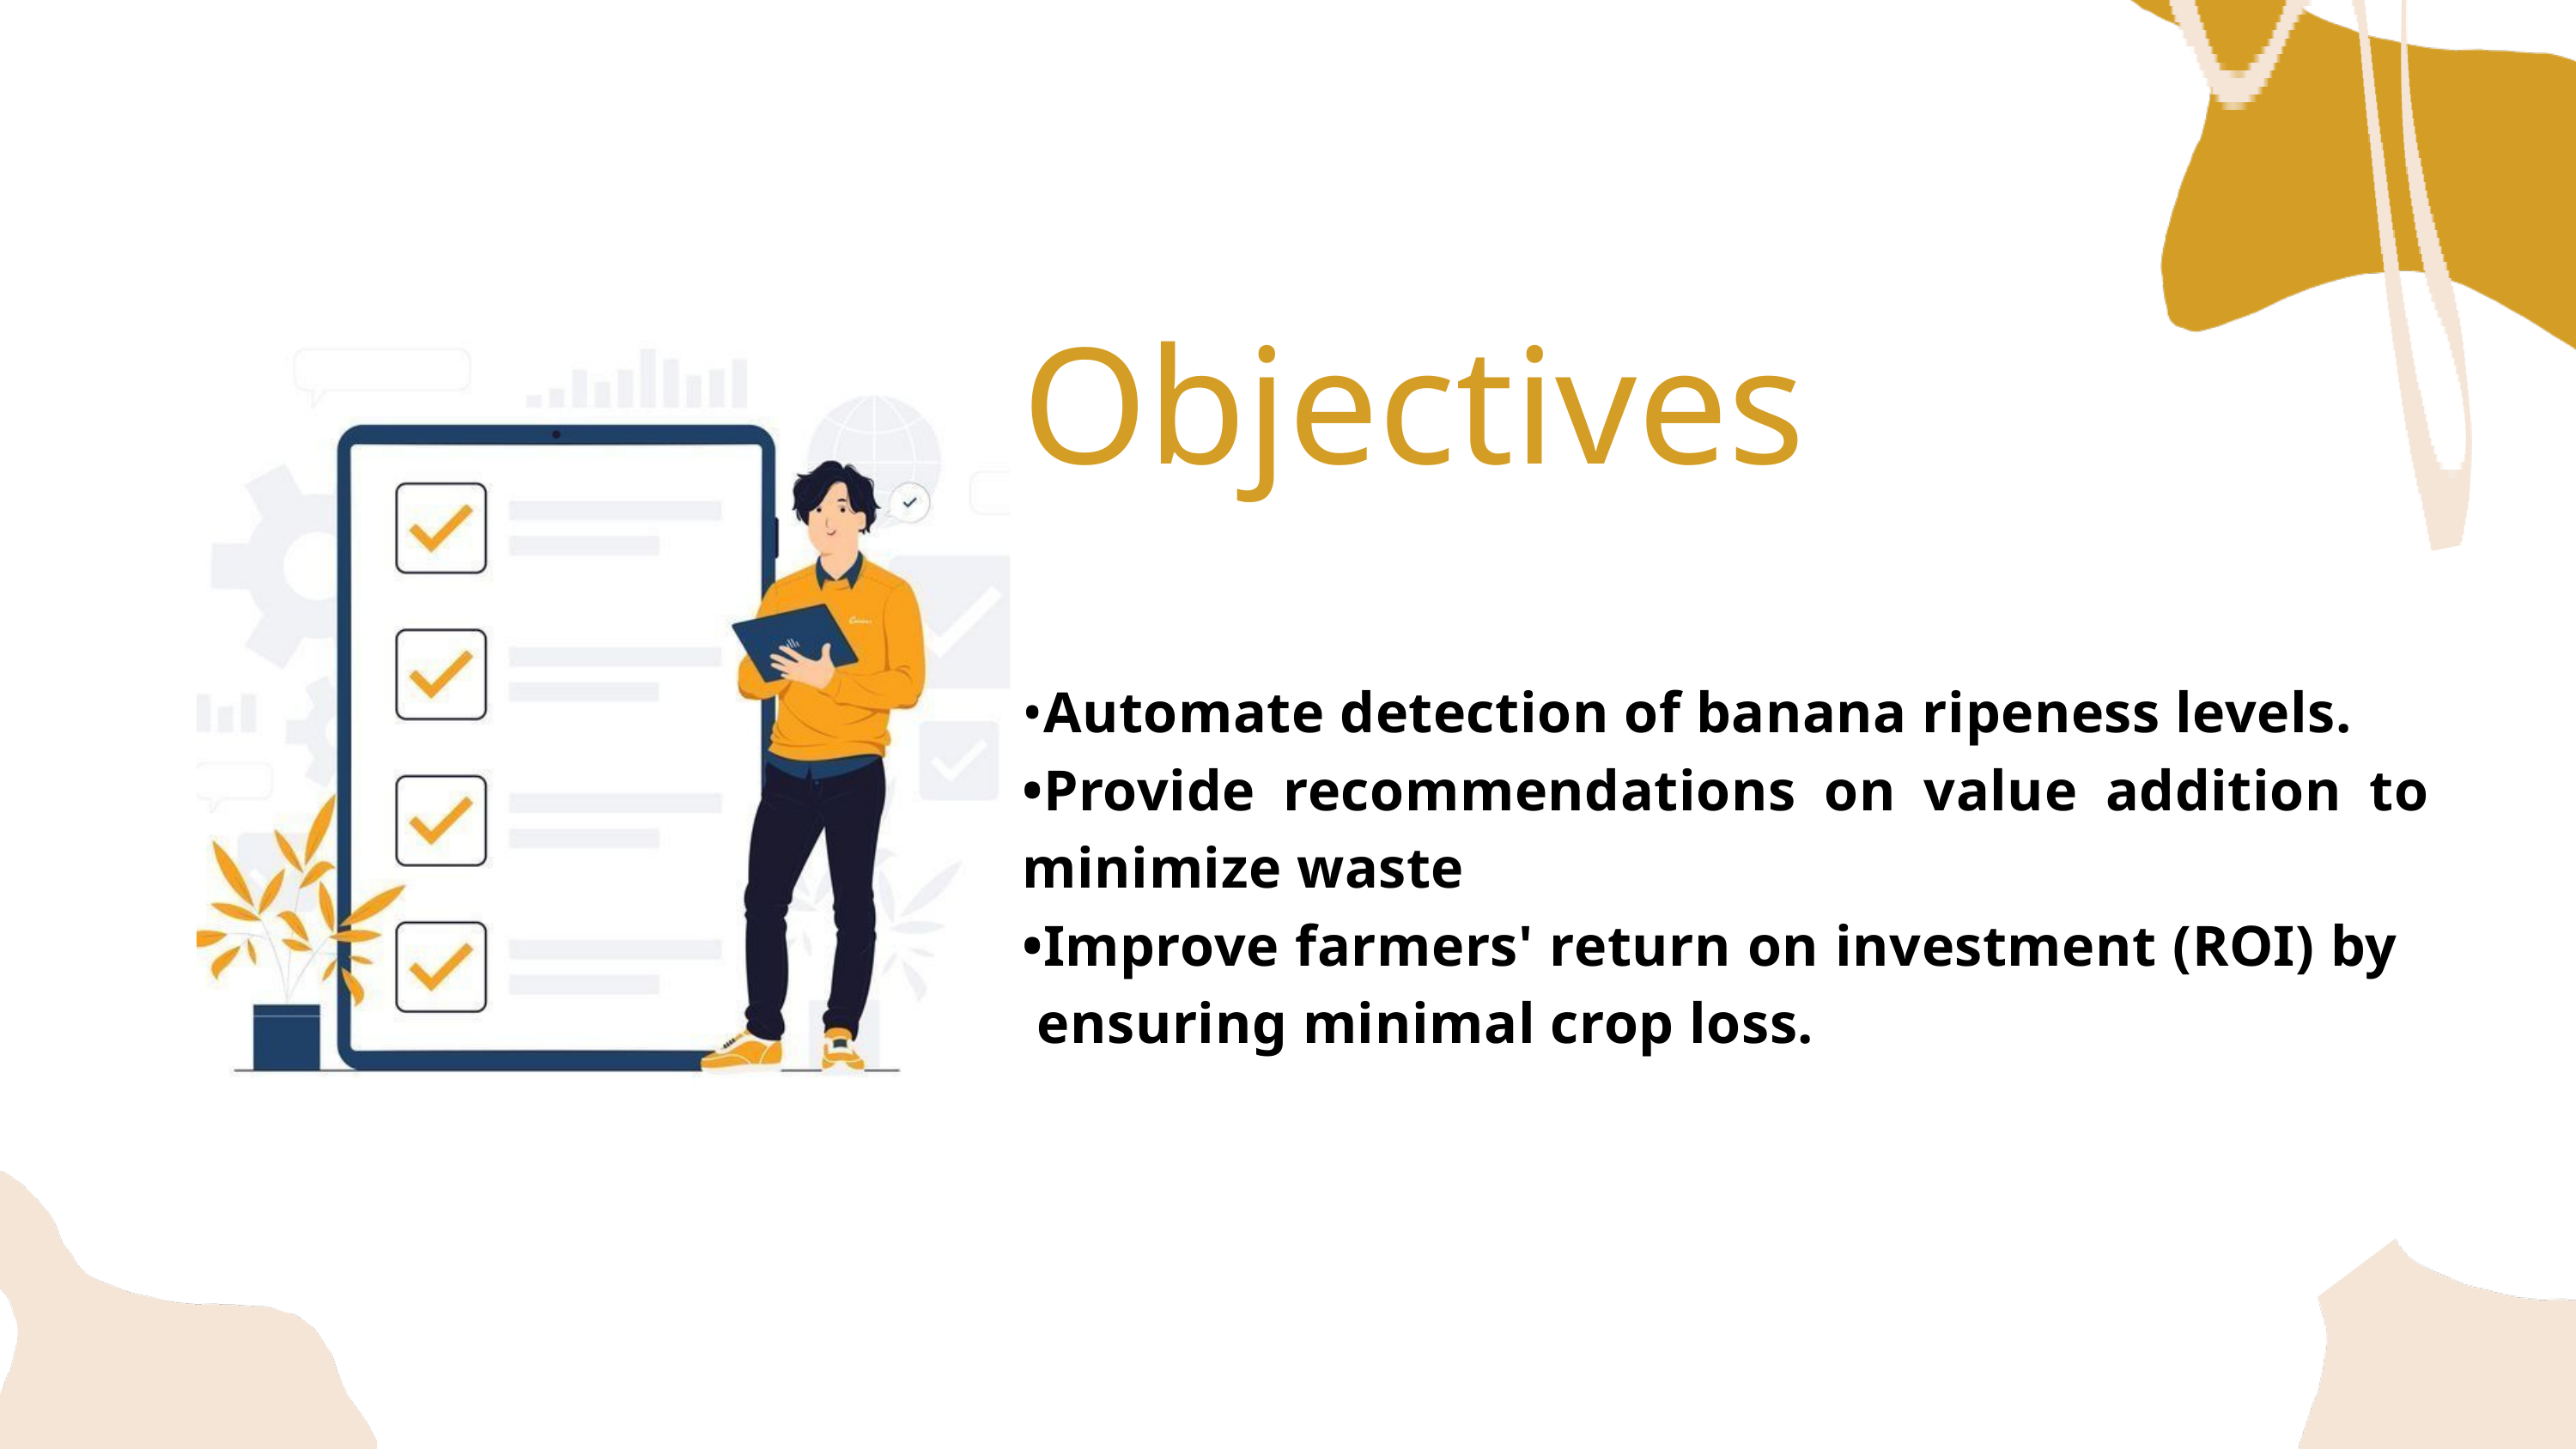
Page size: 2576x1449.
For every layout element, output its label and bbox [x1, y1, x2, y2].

text_box [2164, 0, 2549, 551]
text_box [0, 1170, 392, 1449]
text_box [2098, 0, 2229, 315]
text_box [196, 263, 1011, 1186]
text_box [2227, 1109, 2576, 1449]
text_box [2440, 0, 2576, 376]
text_box [1022, 317, 2432, 1046]
